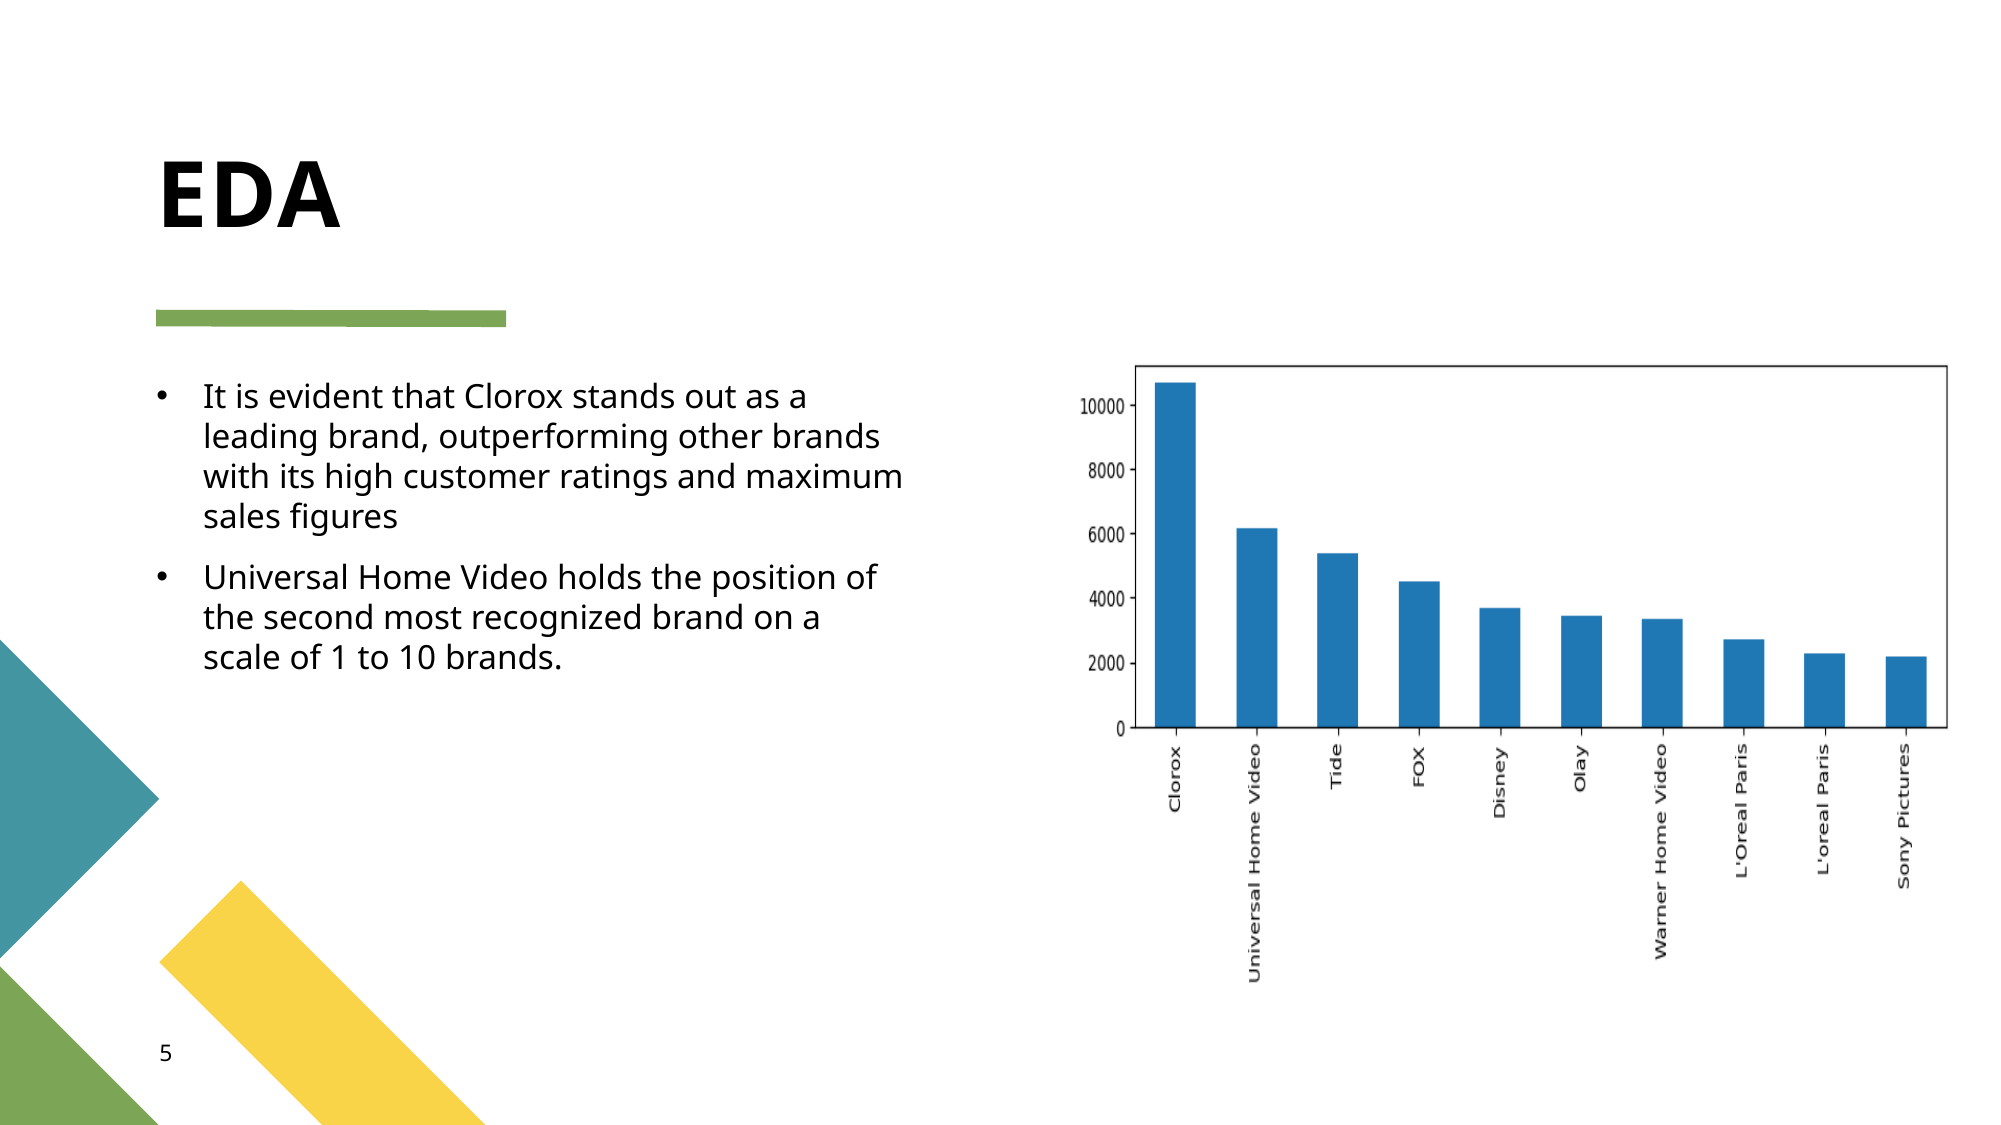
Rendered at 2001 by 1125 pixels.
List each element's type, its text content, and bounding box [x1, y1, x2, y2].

slide_number 5 [159, 1038, 246, 1080]
list It is evident that Clorox stands out as a leading brand, outperforming other brands with its high customer ratings and maximum sales figures Universal Home Video holds the position of the second most recognized brand on a scale of 1 to 10 brands. [156, 375, 907, 835]
title EDA [156, 147, 1179, 248]
picture [1068, 350, 1957, 998]
